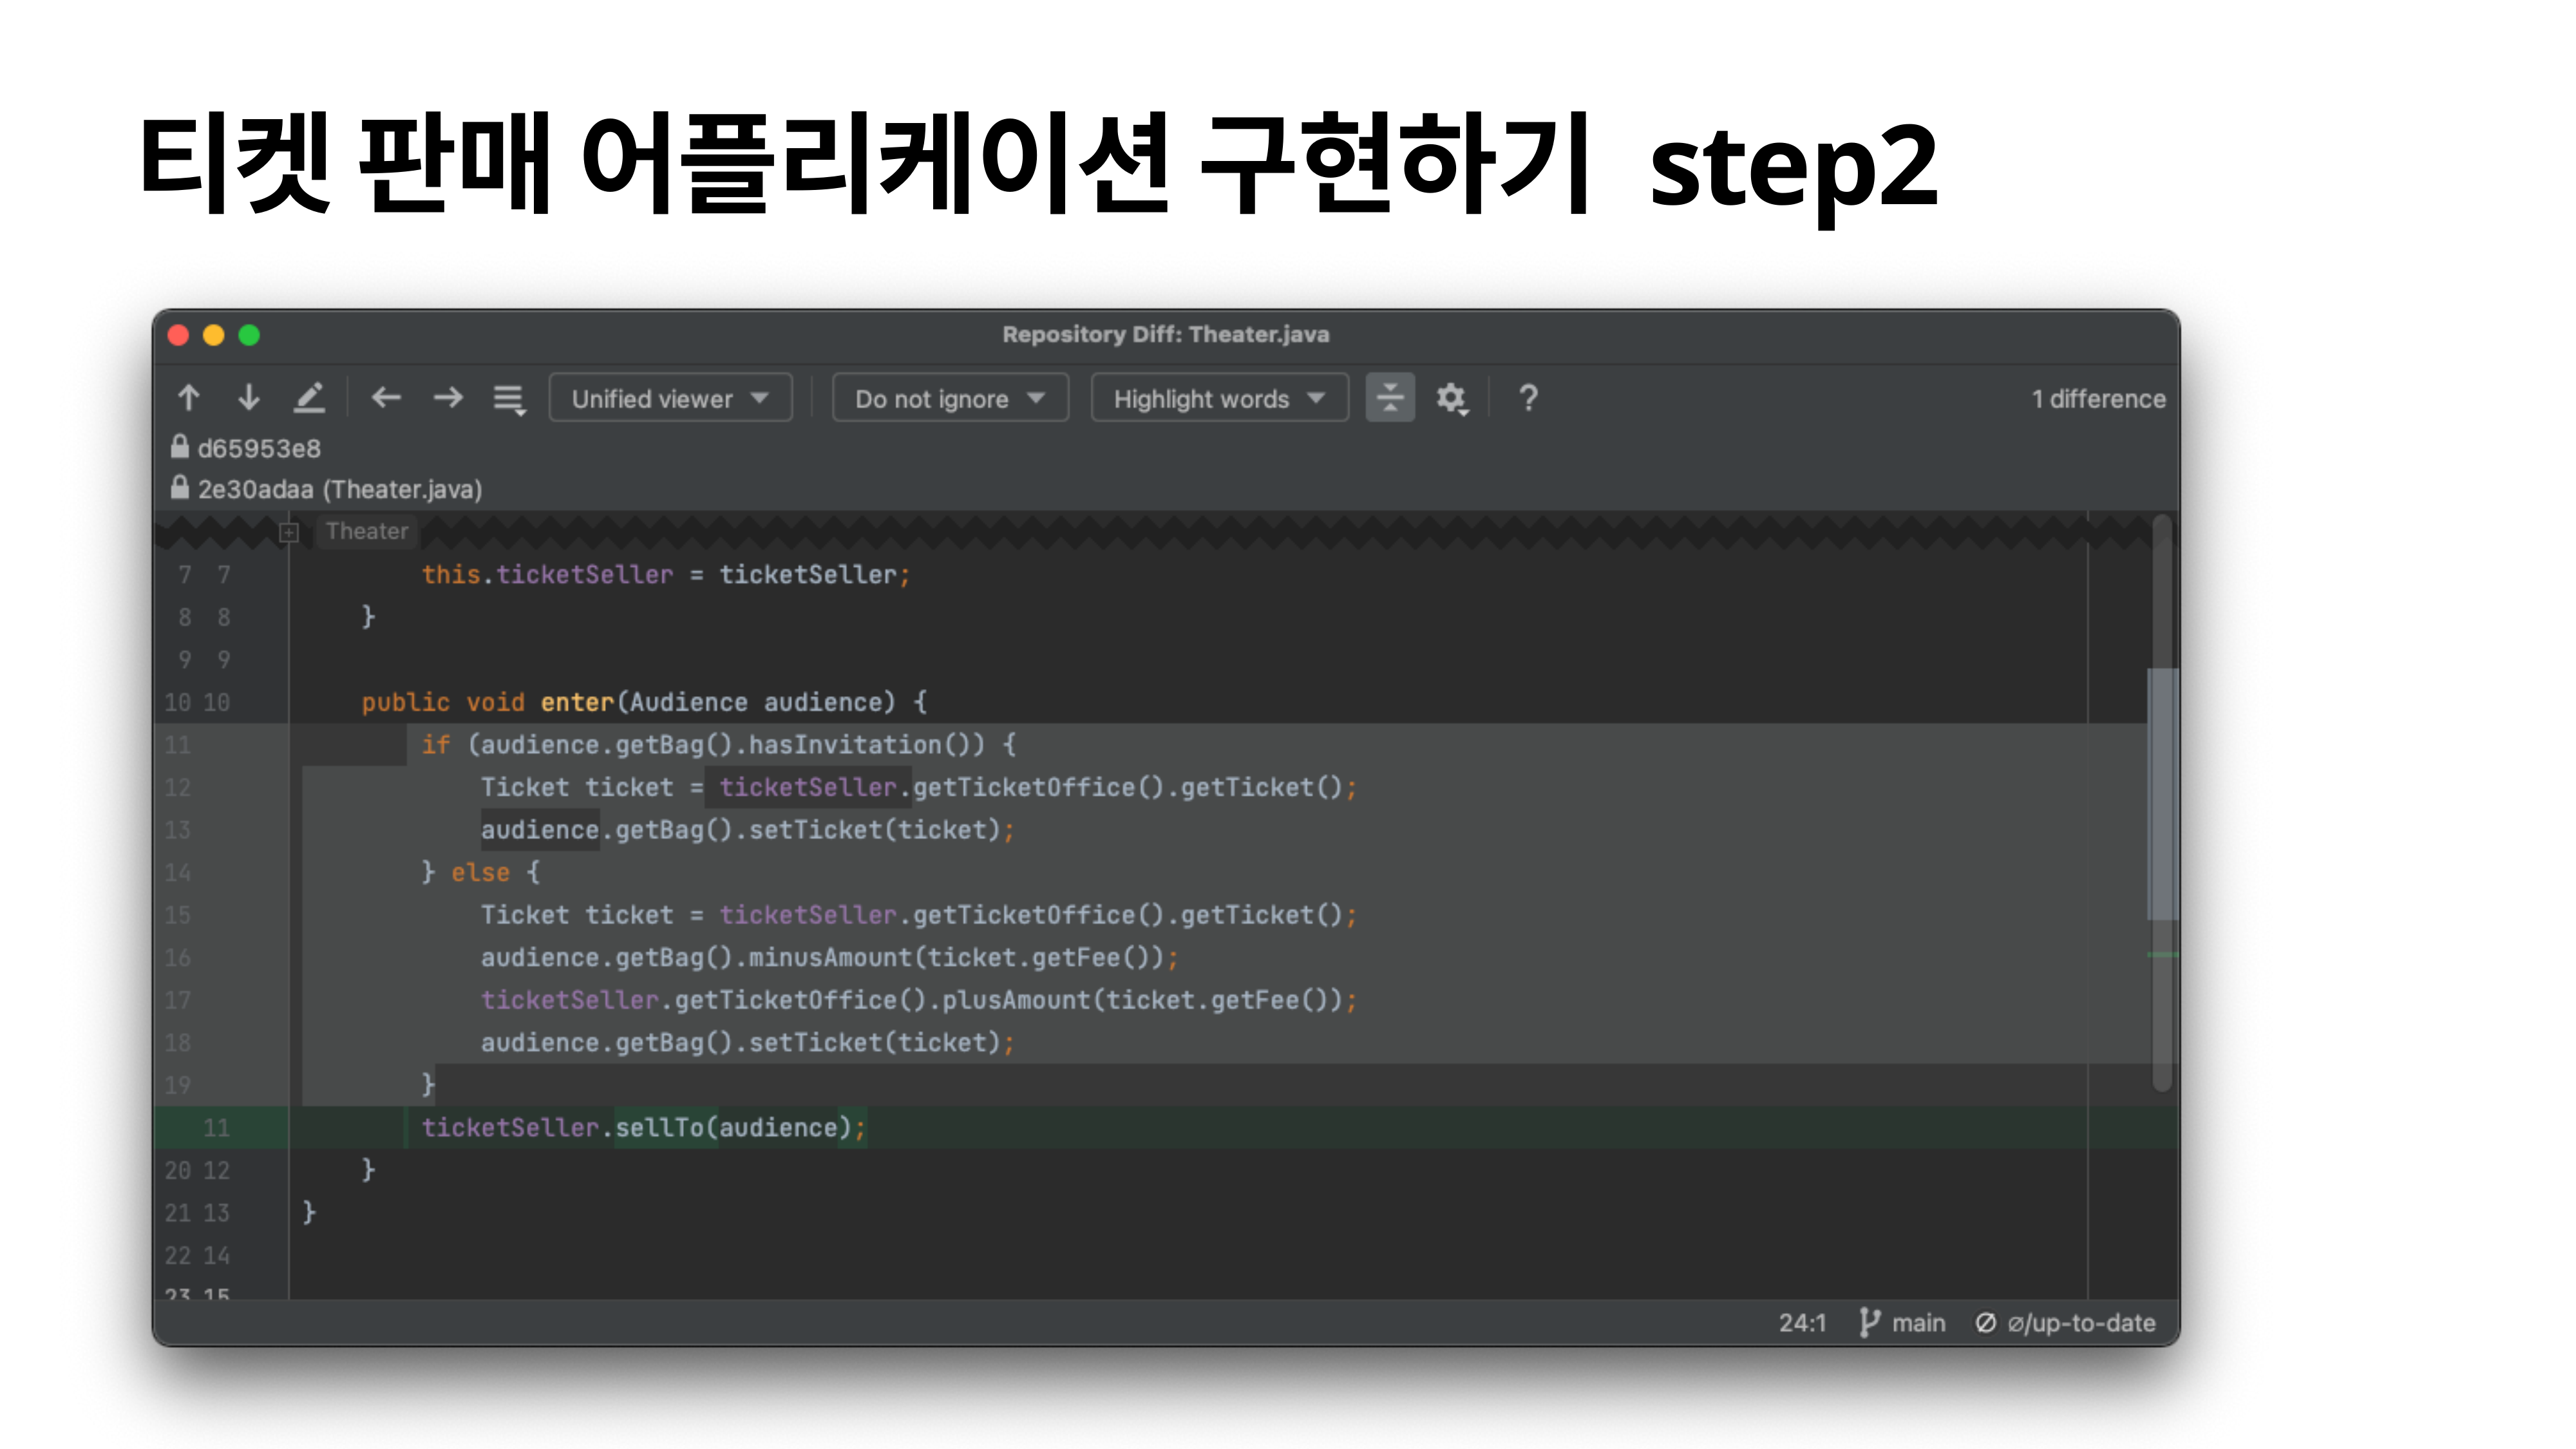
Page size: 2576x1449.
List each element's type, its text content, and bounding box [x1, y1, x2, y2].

picture [55, 243, 2279, 1449]
title 티켓 판매 어플리케이션 구현하기 step2 [128, 113, 2450, 266]
